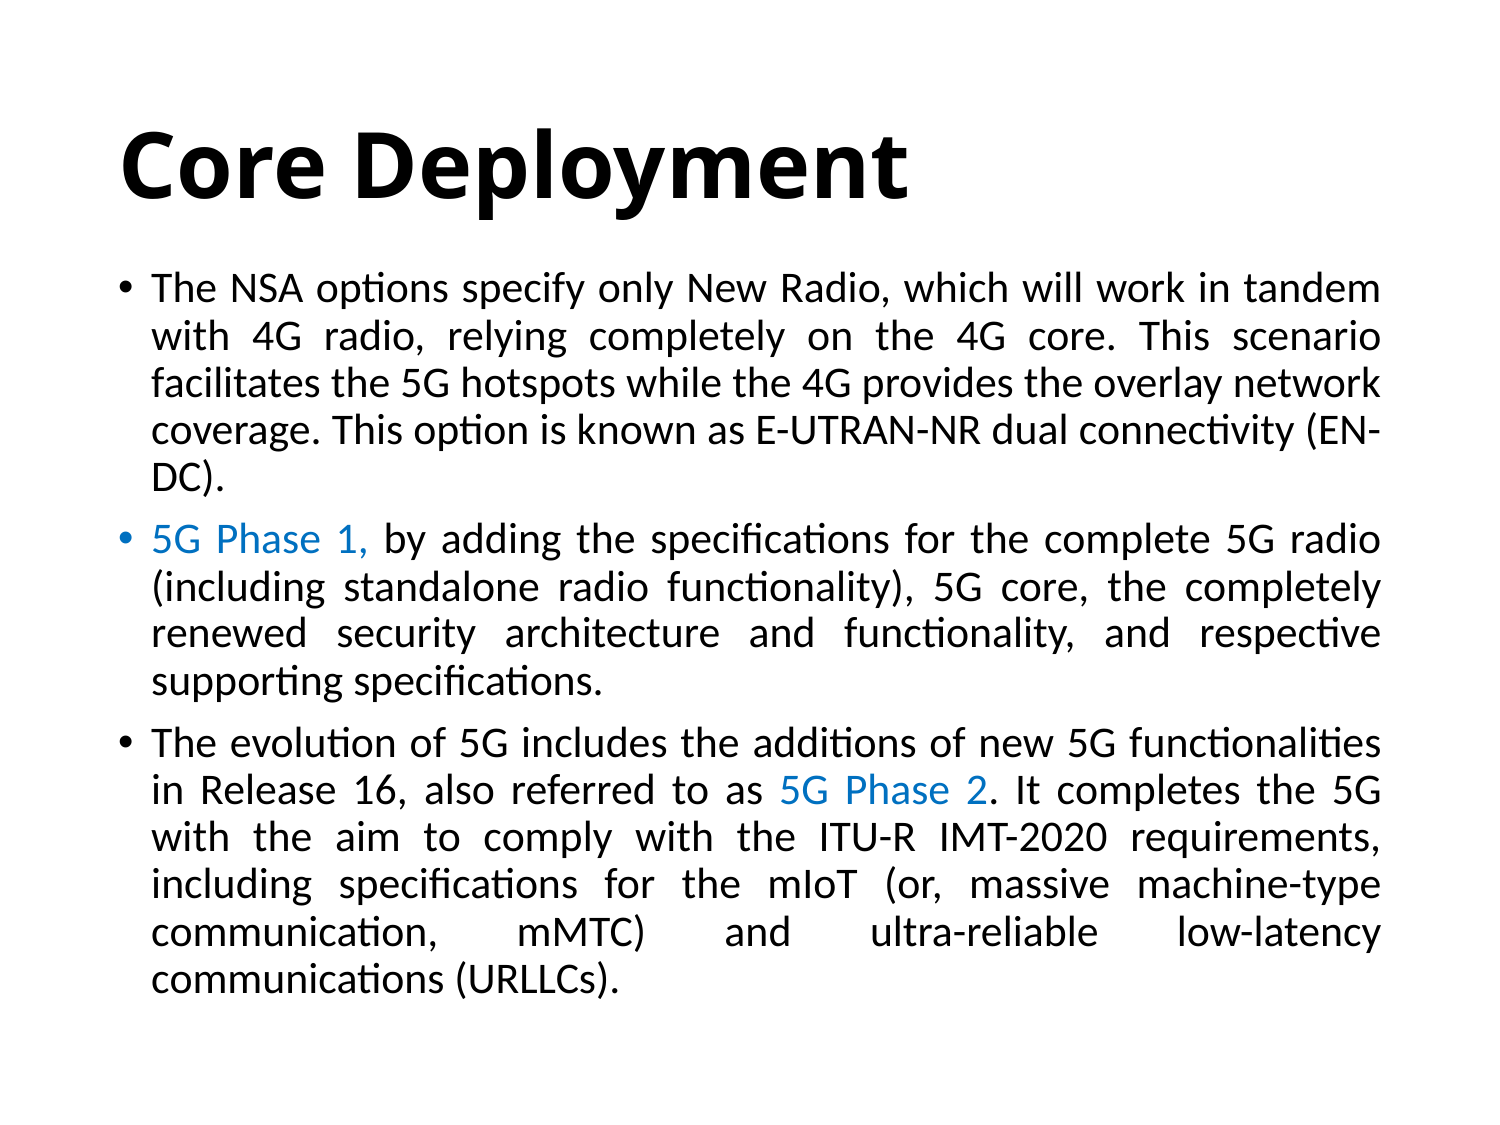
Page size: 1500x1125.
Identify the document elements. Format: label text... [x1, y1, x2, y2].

list The NSA options specify only New Radio, which will work in tandem with 4G radio, relying completely on the 4G core. This scenario facilitates the 5G hotspots while the 4G provides the overlay network coverage. This option is known as E-UTRAN-NR dual connectivity (EN-DC). 5G Phase 1, by adding the specifications for the complete 5G radio (including standalone radio functionality), 5G core, the completely renewed security architecture and functionality, and respective supporting specifications. The evolution of 5G includes the additions of new 5G functionalities in Release 16, also referred to as 5G Phase 2. It completes the 5G with the aim to comply with the ITU-R IMT-2020 requirements, including specifications for the mIoT (or, massive machine-type communication, mMTC) and ultra-reliable low-latency communications (URLLCs). [103, 257, 1397, 1014]
title Core Deployment [103, 59, 1397, 257]
